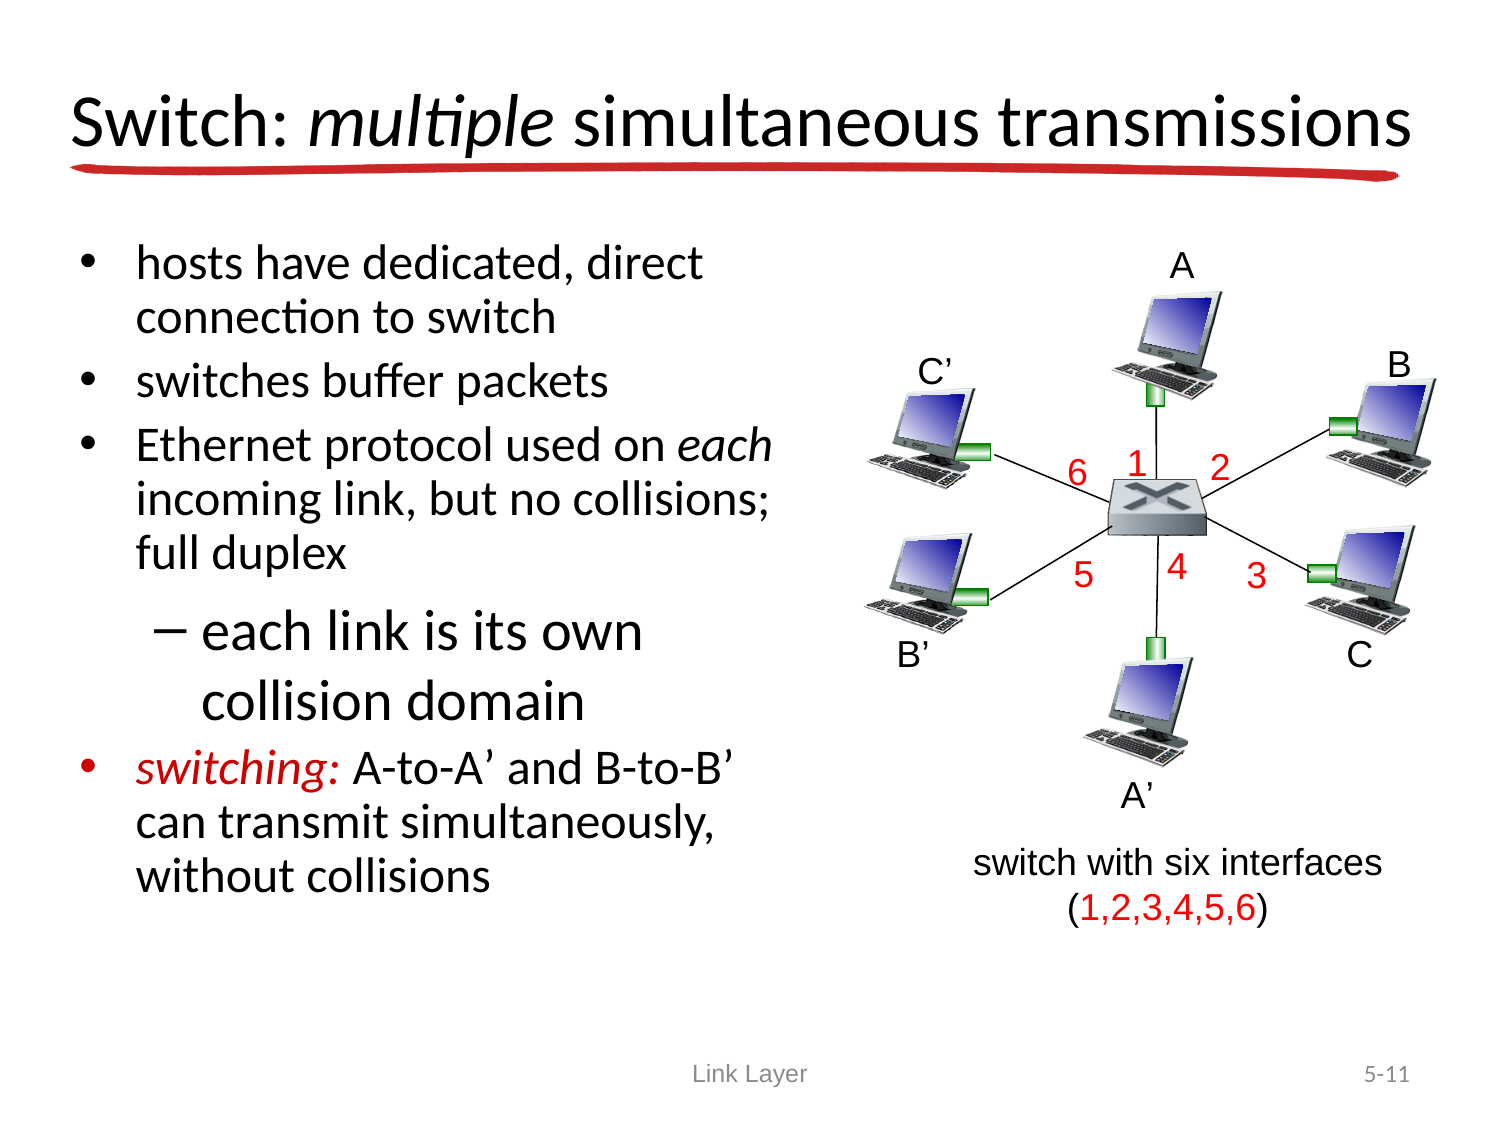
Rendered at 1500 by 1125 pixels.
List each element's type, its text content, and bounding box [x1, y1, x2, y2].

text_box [837, 233, 1439, 937]
list hosts have dedicated, direct connection to switch switches buffer packets Ethernet protocol used on each incoming link, but no collisions; full duplex each link is its own collision domain switching: A-to-A’ and B-to-B’ can transmit simultaneously, without collisions [64, 228, 804, 980]
picture [64, 157, 1415, 187]
slide_number 5-11 [1074, 1042, 1425, 1103]
footer Link Layer [512, 1042, 988, 1103]
title Switch: multiple simultaneous transmissions [47, 22, 1437, 210]
